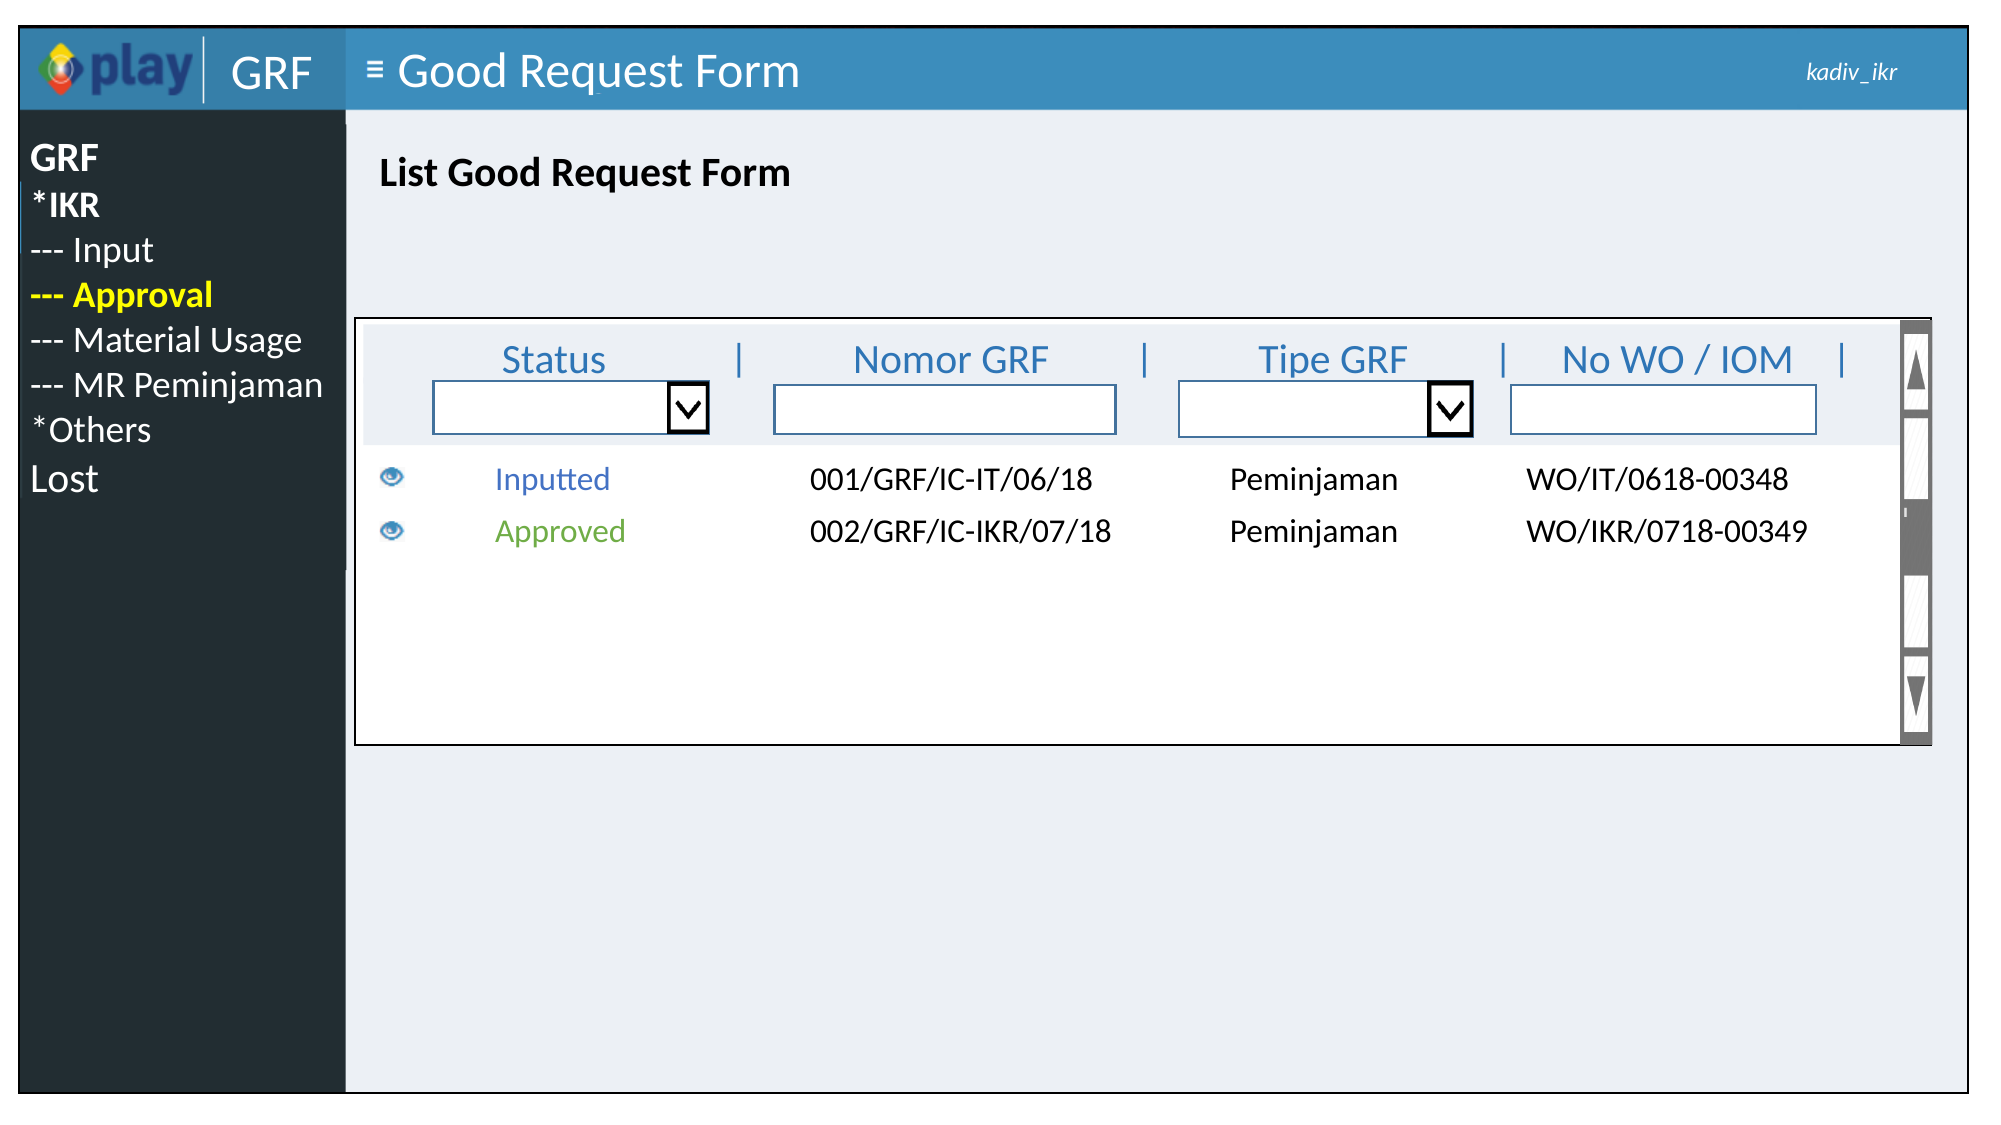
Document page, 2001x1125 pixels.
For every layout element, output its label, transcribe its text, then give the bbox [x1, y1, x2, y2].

picture [20, 27, 1967, 1092]
text_box GRF *IKR --- Input --- Approval --- Material Usage --- MR Peminjaman *Others Lost [15, 122, 20, 508]
